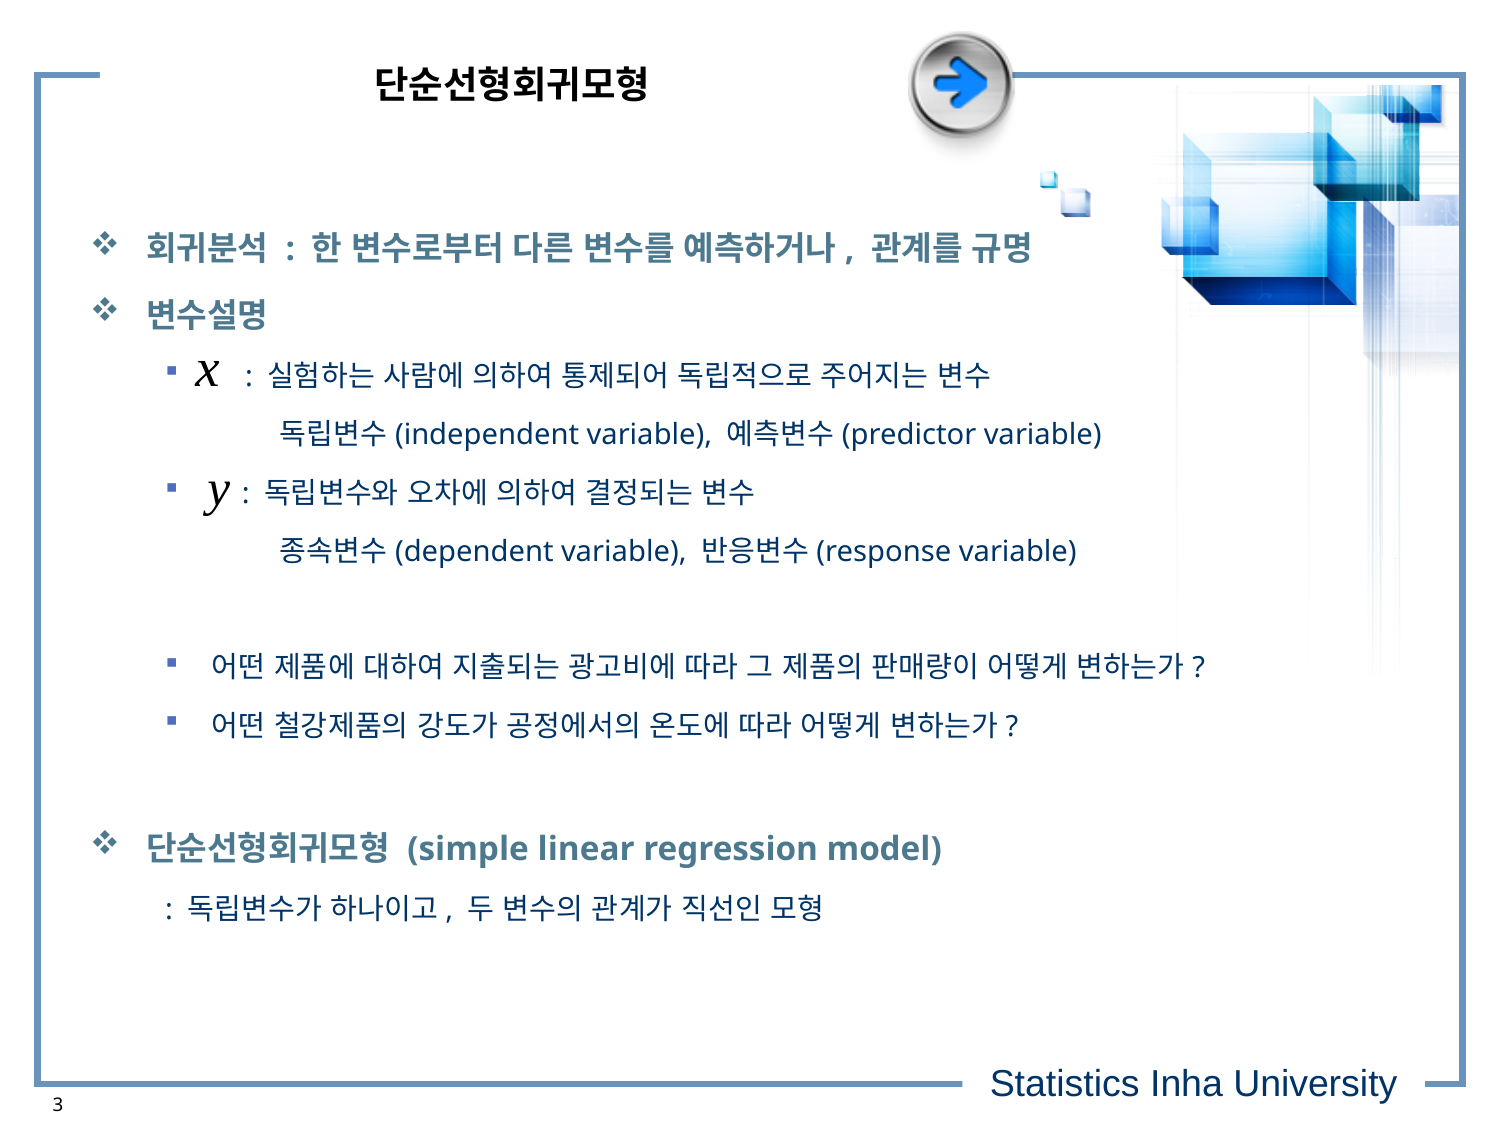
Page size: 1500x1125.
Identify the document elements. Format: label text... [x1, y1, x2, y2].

picture [908, 31, 1017, 166]
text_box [184, 349, 231, 401]
picture [1029, 85, 1459, 677]
list 회귀분석 : 한 변수로부터 다른 변수를 예측하거나, 관계를 규명 변수설명 : 실험하는 사람에 의하여 통제되어 독립적으로 주어지는 변수 독립변수(independent variable), 예측변수(predictor variable) : 독립변수와 오차에 의하여 결정되는 변수 종속변수(dependent variable), 반응변수(response variable) 어떤 제품에 대하여 지출되는 광고비에 따라 그 제품의 판매량이 어떻게 변하는가? 어떤 철강제품의 강도가 공정에서의 온도에 따라 어떻게 변하는가? 단순선형회귀모형 (simple linear regression model) : 독립변수가 하나이고, 두 변수의 관계가 직선인 모형 [75, 200, 1425, 1022]
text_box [194, 471, 243, 528]
title 단순선형회귀모형 [112, 37, 913, 130]
slide_number 3 [37, 1084, 388, 1125]
